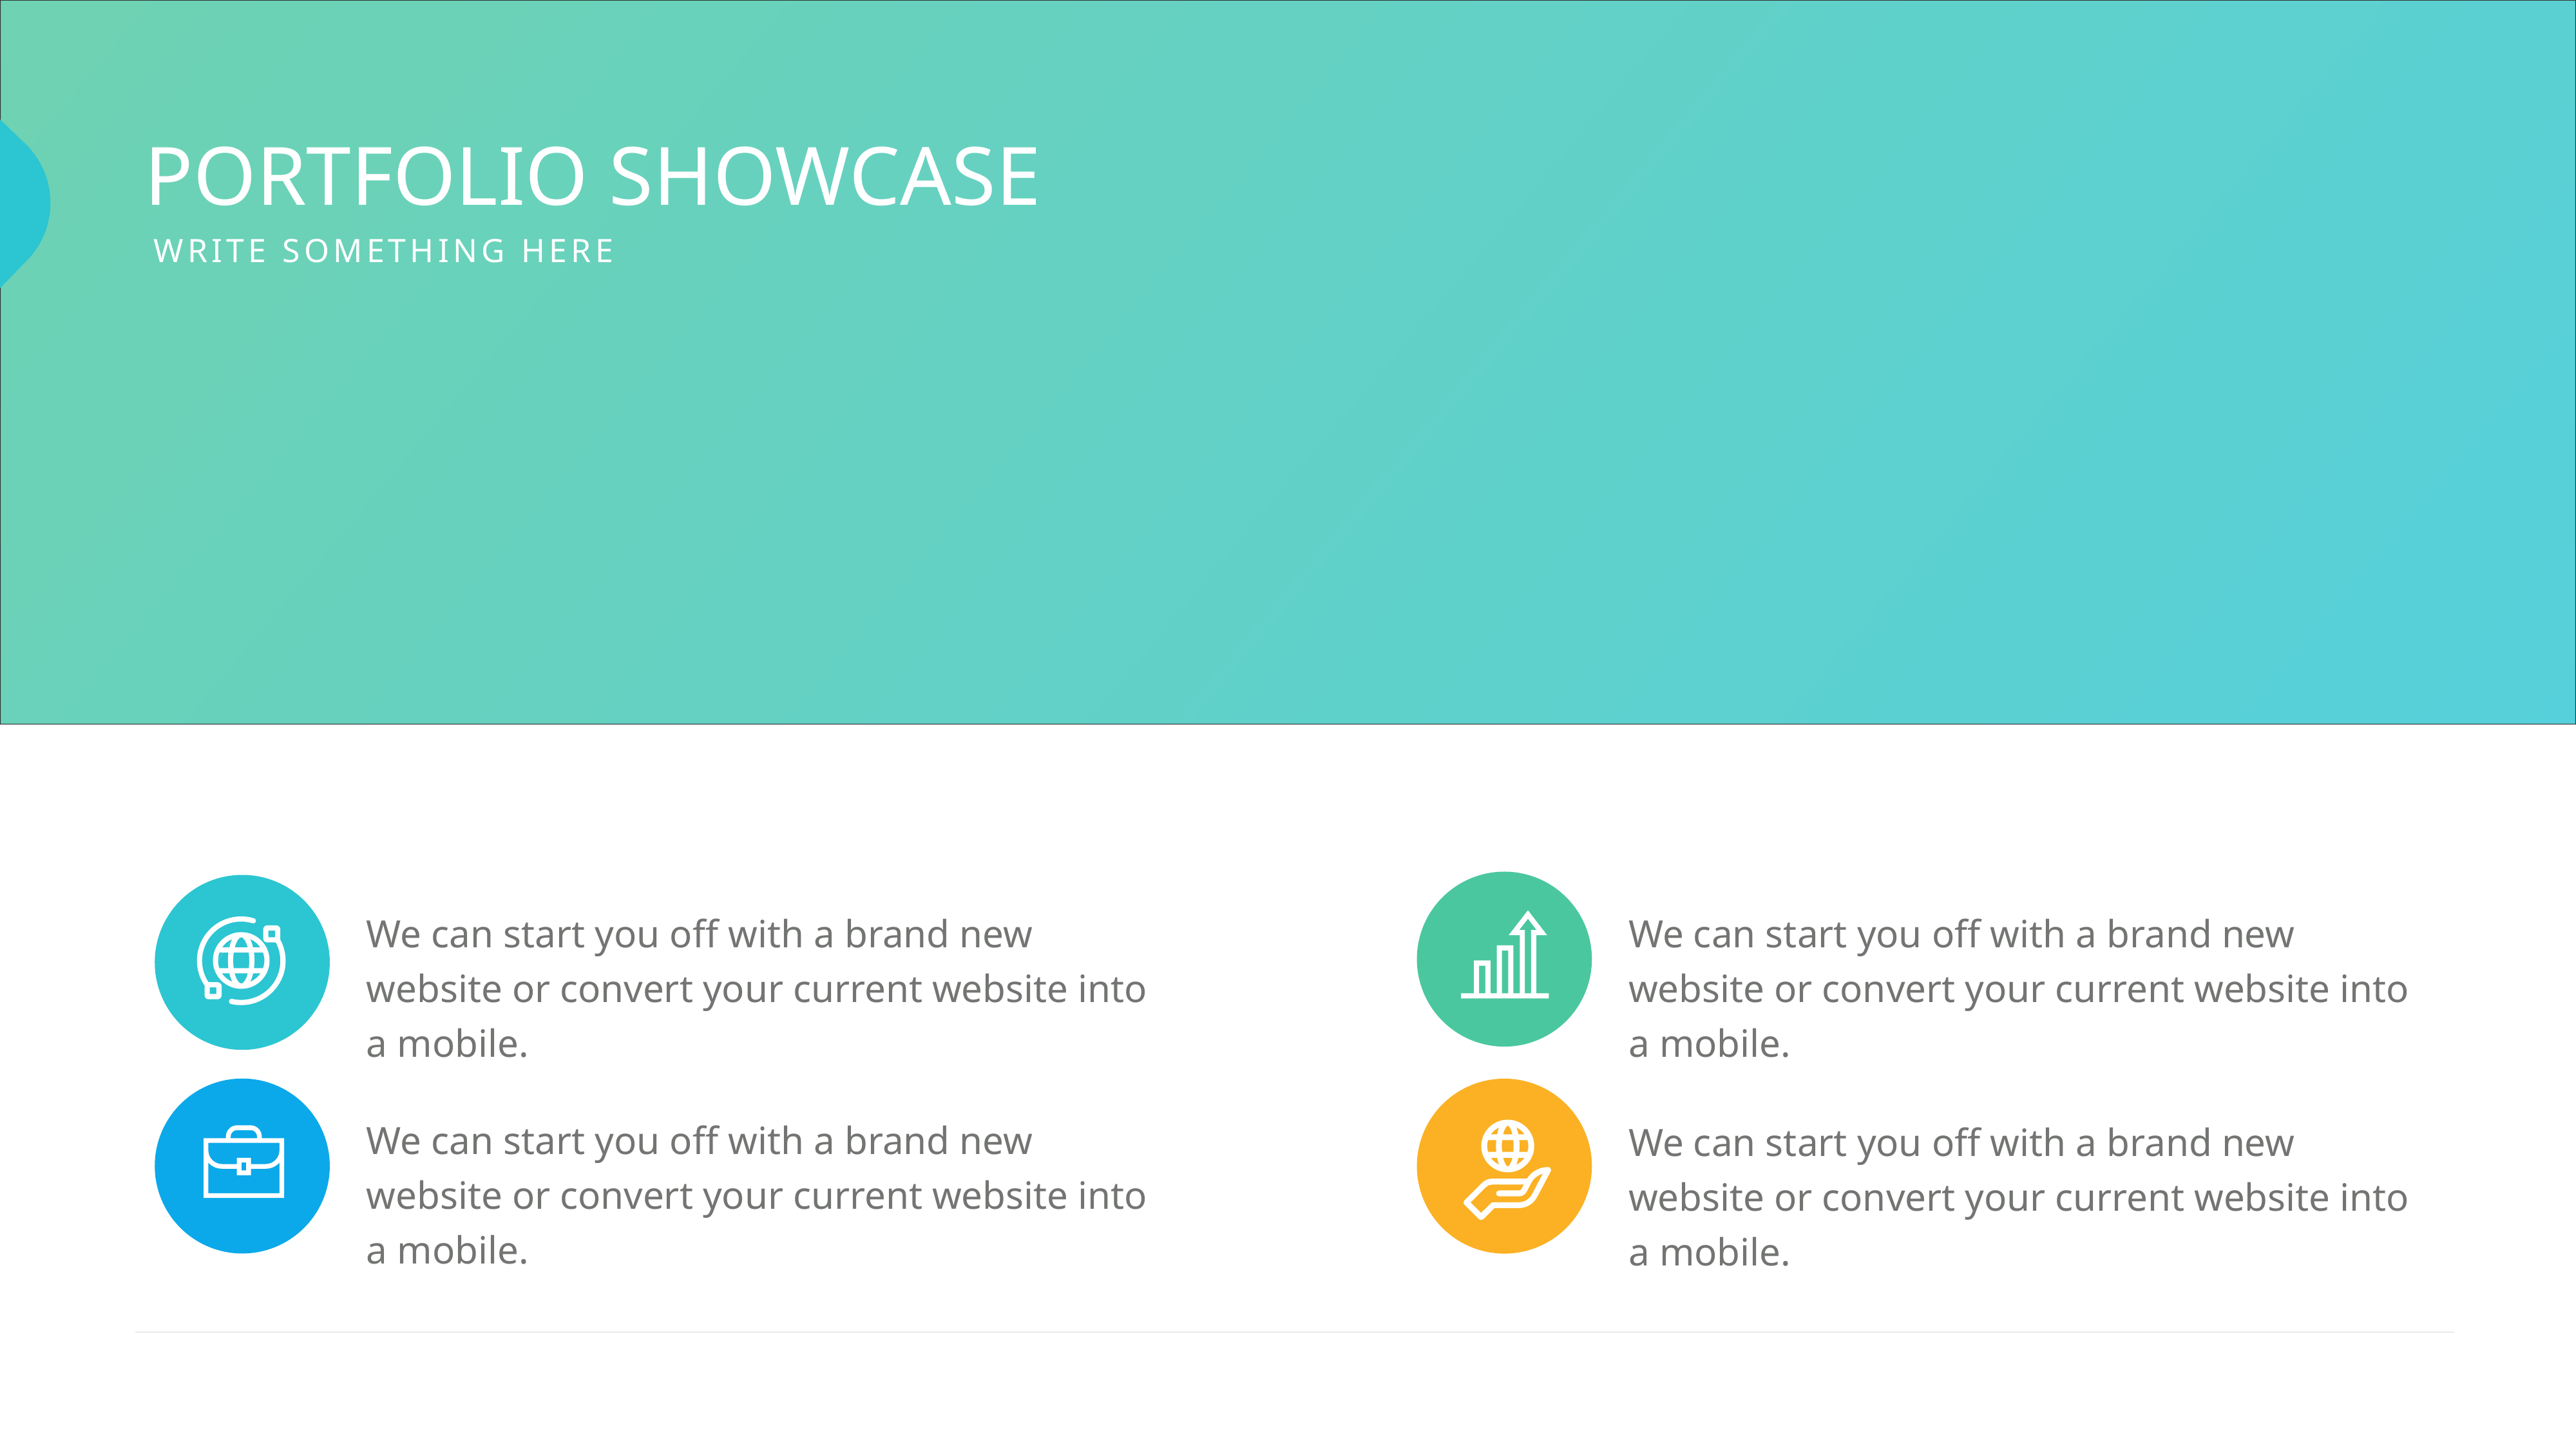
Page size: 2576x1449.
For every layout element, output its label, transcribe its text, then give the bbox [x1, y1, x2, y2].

picture [0, 0, 2576, 724]
text_box We can start you off with a brand new website or convert your current website into a mobile. [1619, 896, 2421, 1070]
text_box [196, 916, 286, 1005]
text_box [154, 1077, 330, 1255]
text_box We can start you off with a brand new website or convert your current website into a mobile. [1619, 1104, 2421, 1278]
text_box [1416, 1077, 1593, 1255]
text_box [1463, 1119, 1552, 1220]
text_box We can start you off with a brand new website or convert your current website into a mobile. [357, 895, 1184, 1070]
text_box We can start you off with a brand new website or convert your current website into a mobile. [357, 1102, 1184, 1276]
text_box [154, 874, 330, 1051]
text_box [135, 119, 1688, 274]
text_box [1416, 871, 1593, 1048]
text_box [1461, 910, 1549, 999]
text_box [204, 1125, 285, 1198]
